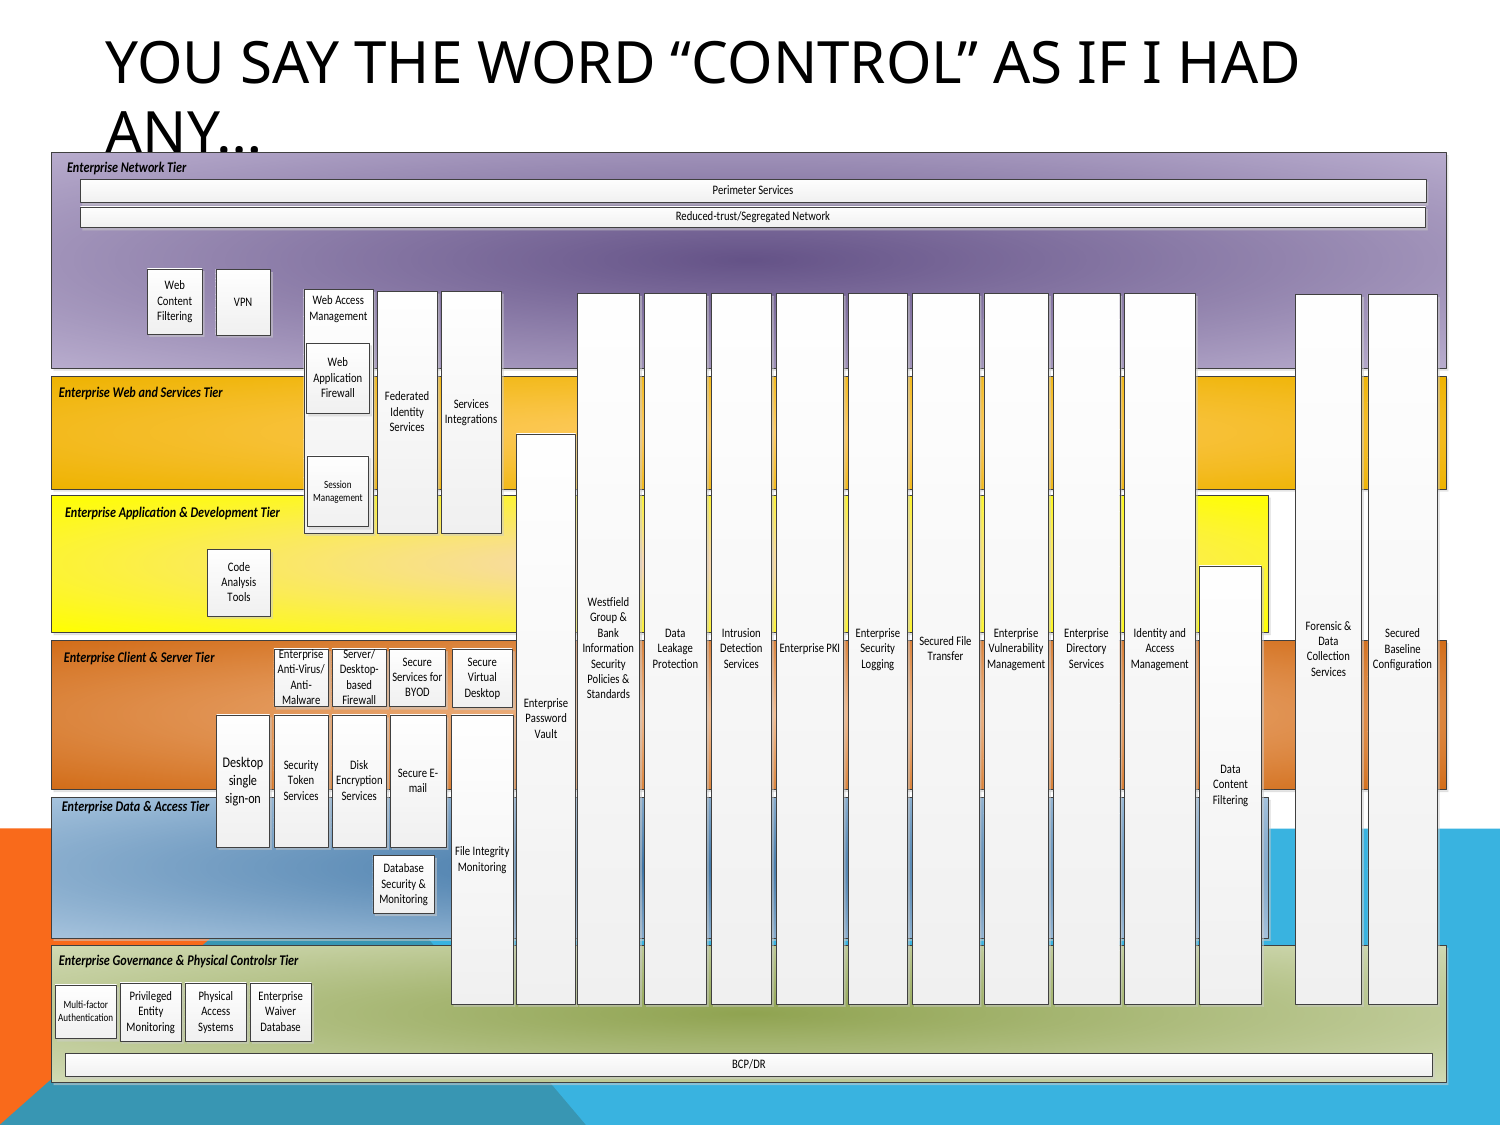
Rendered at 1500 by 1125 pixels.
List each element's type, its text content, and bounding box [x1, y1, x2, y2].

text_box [49, 149, 1451, 1088]
title You say the word “control” as if I had any… [90, 50, 1410, 140]
